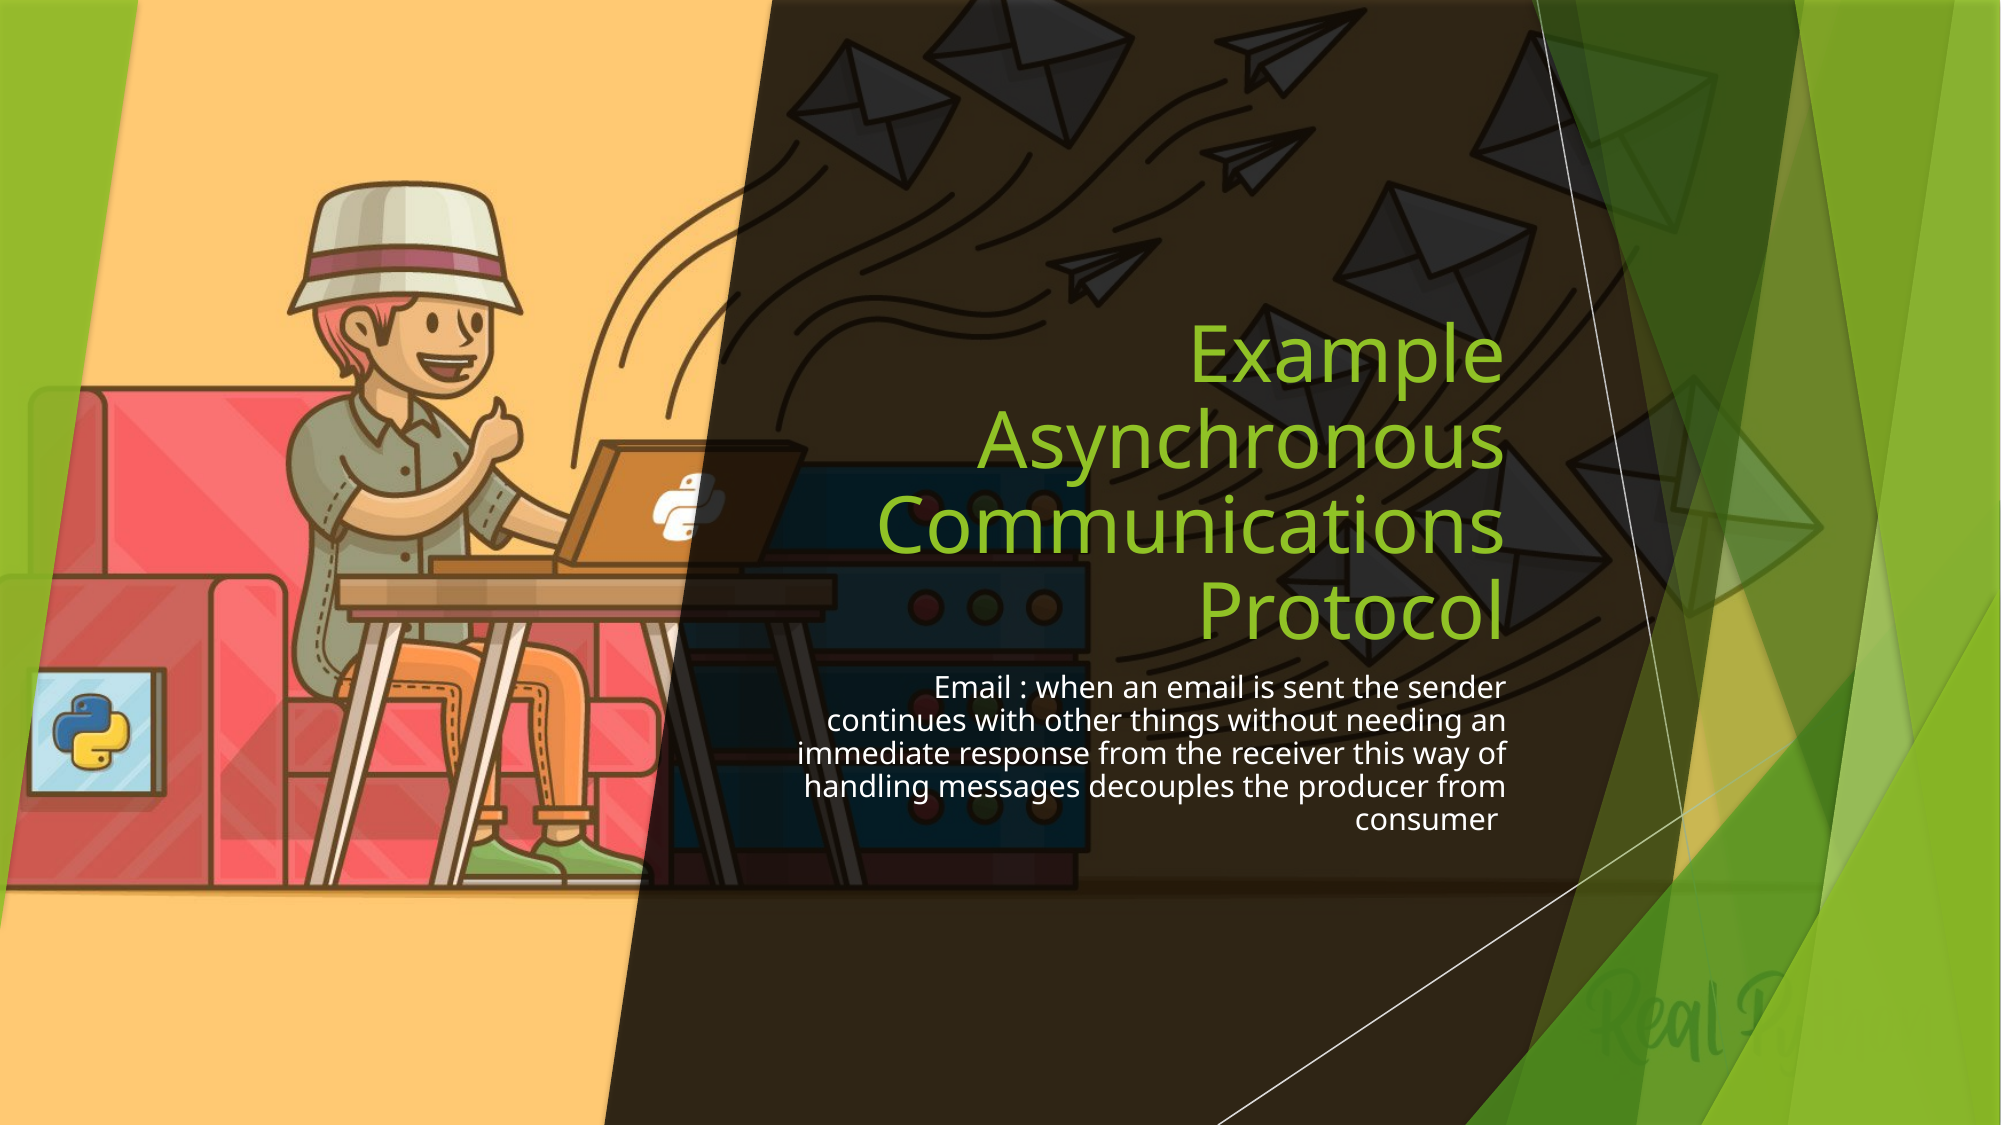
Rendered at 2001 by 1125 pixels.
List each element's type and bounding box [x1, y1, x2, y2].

text_box [1217, 603, 2000, 1125]
picture [0, 0, 1536, 1125]
picture [1738, 0, 2000, 603]
text_box [1536, 0, 1738, 602]
